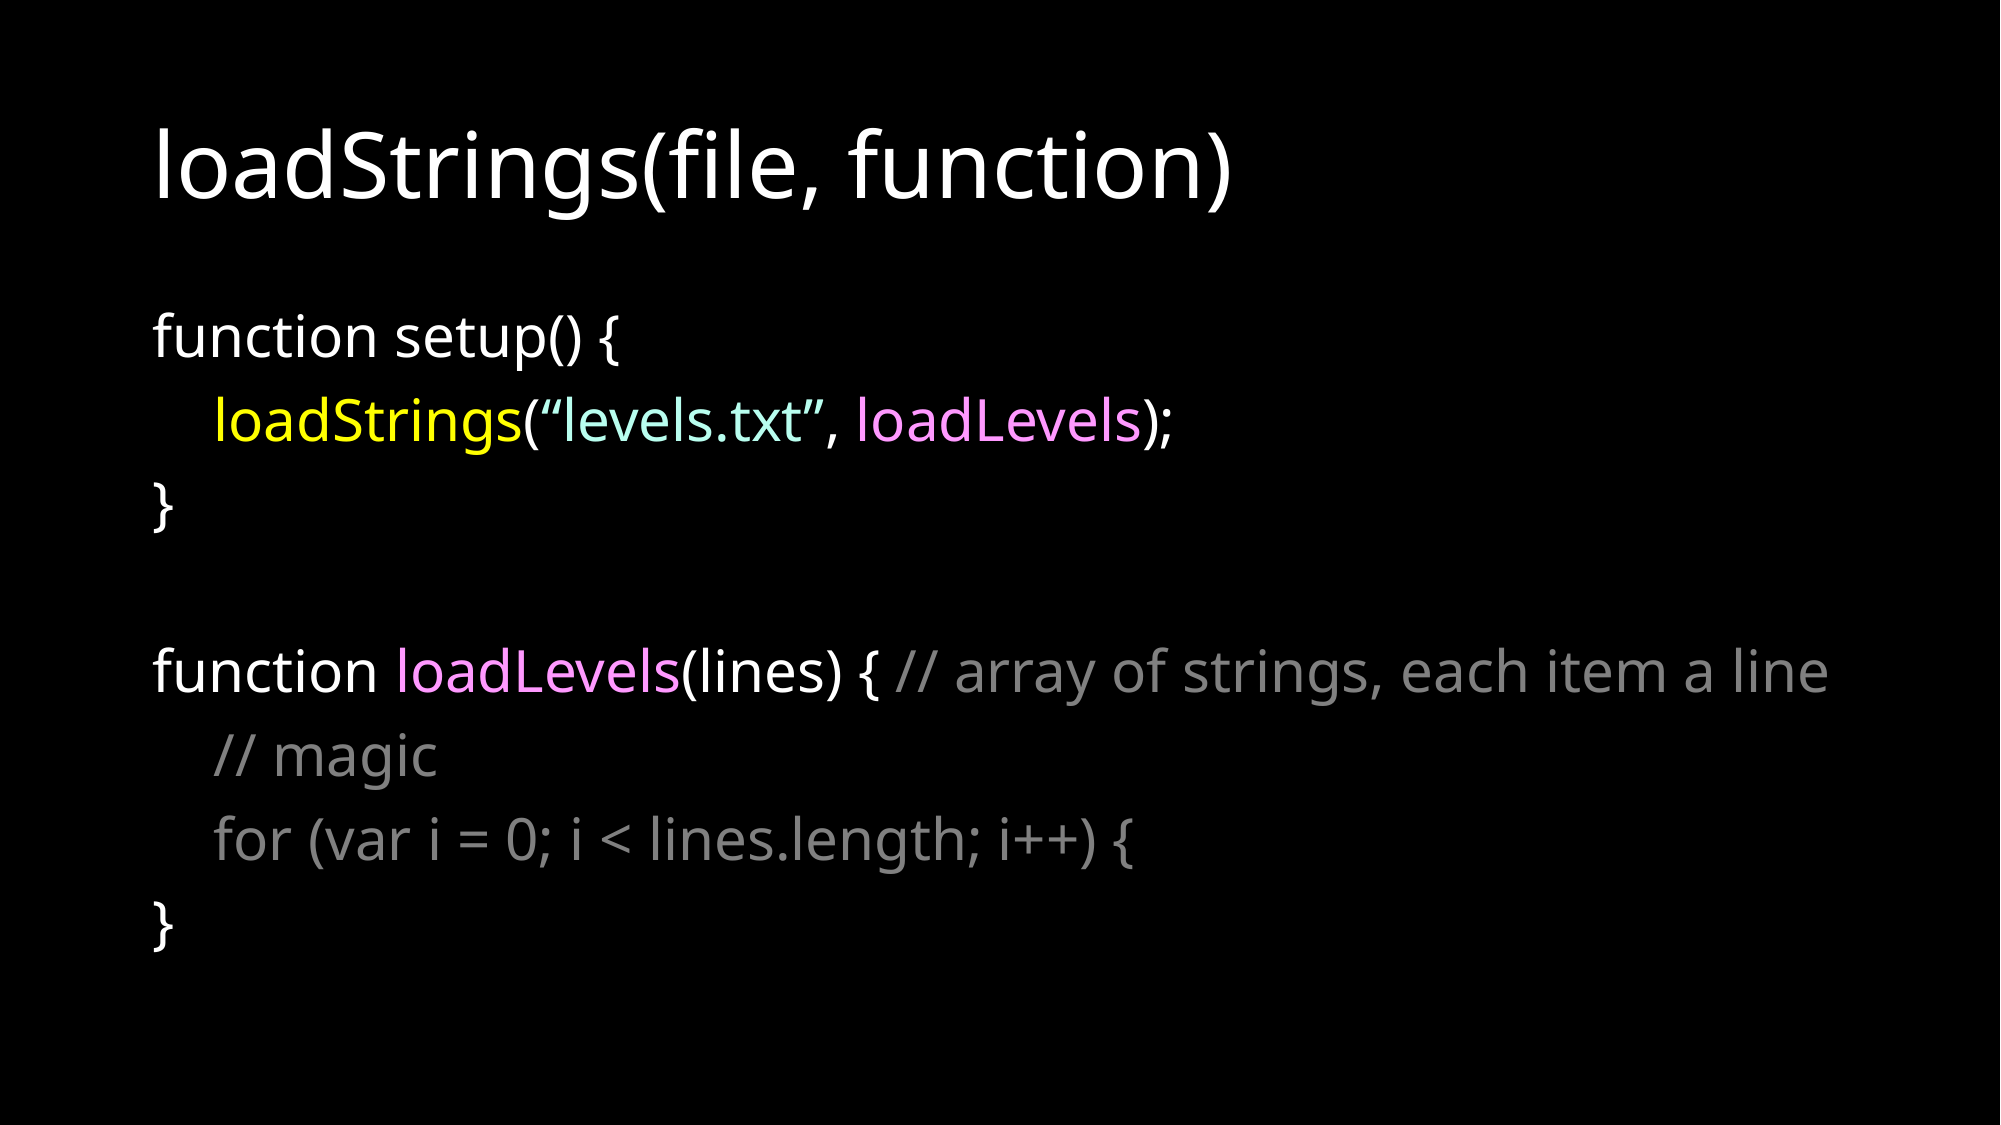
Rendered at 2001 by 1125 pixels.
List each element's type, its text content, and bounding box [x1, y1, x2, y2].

list function setup() { loadStrings(“levels.txt”, loadLevels); } function loadLevels(lines) { // array of strings, each item a line // magic for (var i = 0; i < lines.length; i++) { } [137, 299, 2000, 1014]
title loadStrings(file, function) [137, 59, 1863, 278]
